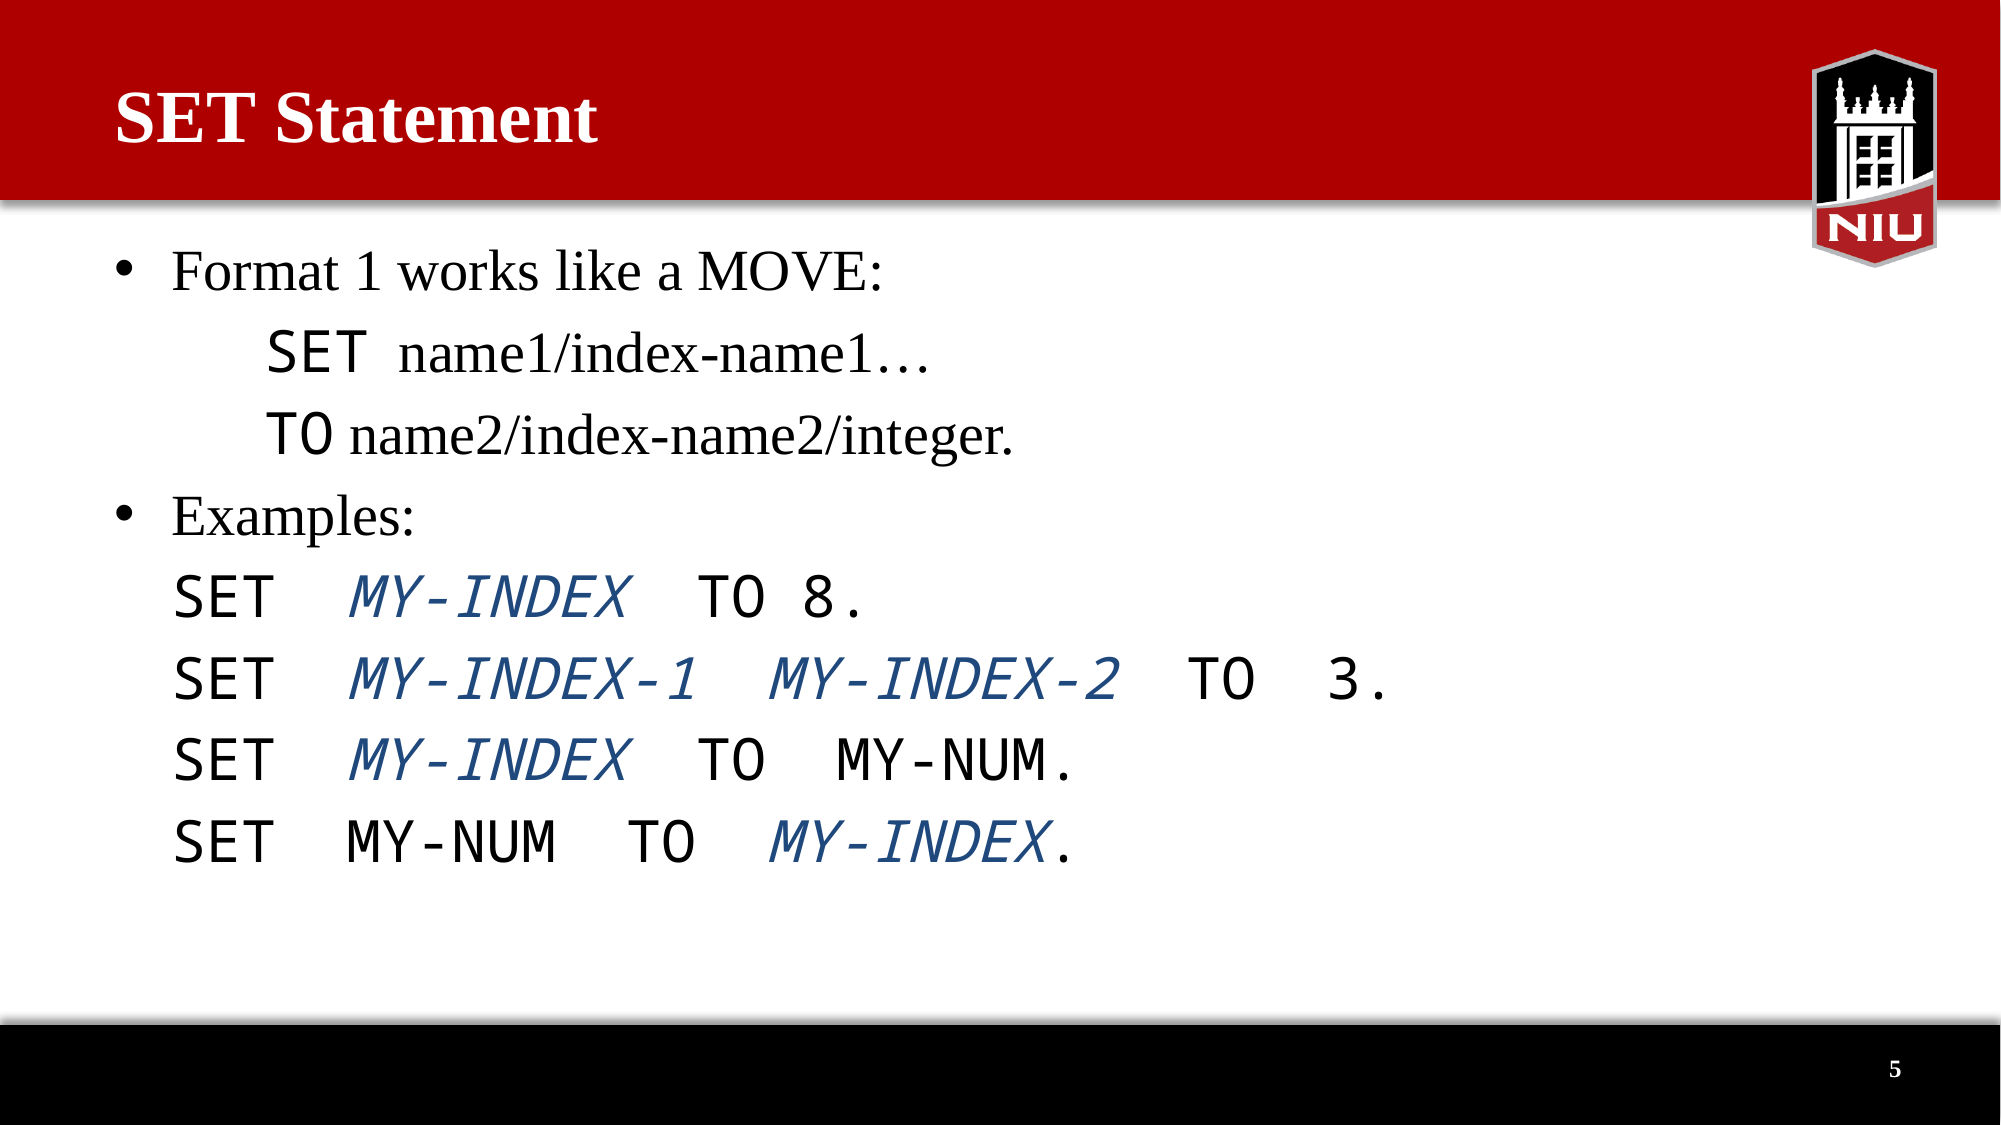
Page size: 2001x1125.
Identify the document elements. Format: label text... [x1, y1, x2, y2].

list Format 1 works like a MOVE: SET name1/index-name1… TO name2/index-name2/integer. Examples: SET MY-INDEX TO 8. SET MY-INDEX-1 MY-INDEX-2 TO 3. SET MY-INDEX TO MY-NUM. SET MY-NUM TO MY-INDEX. [99, 224, 1900, 988]
picture [1812, 49, 1937, 268]
title SET Statement [99, 24, 1750, 200]
slide_number 5 [1616, 1037, 1917, 1098]
